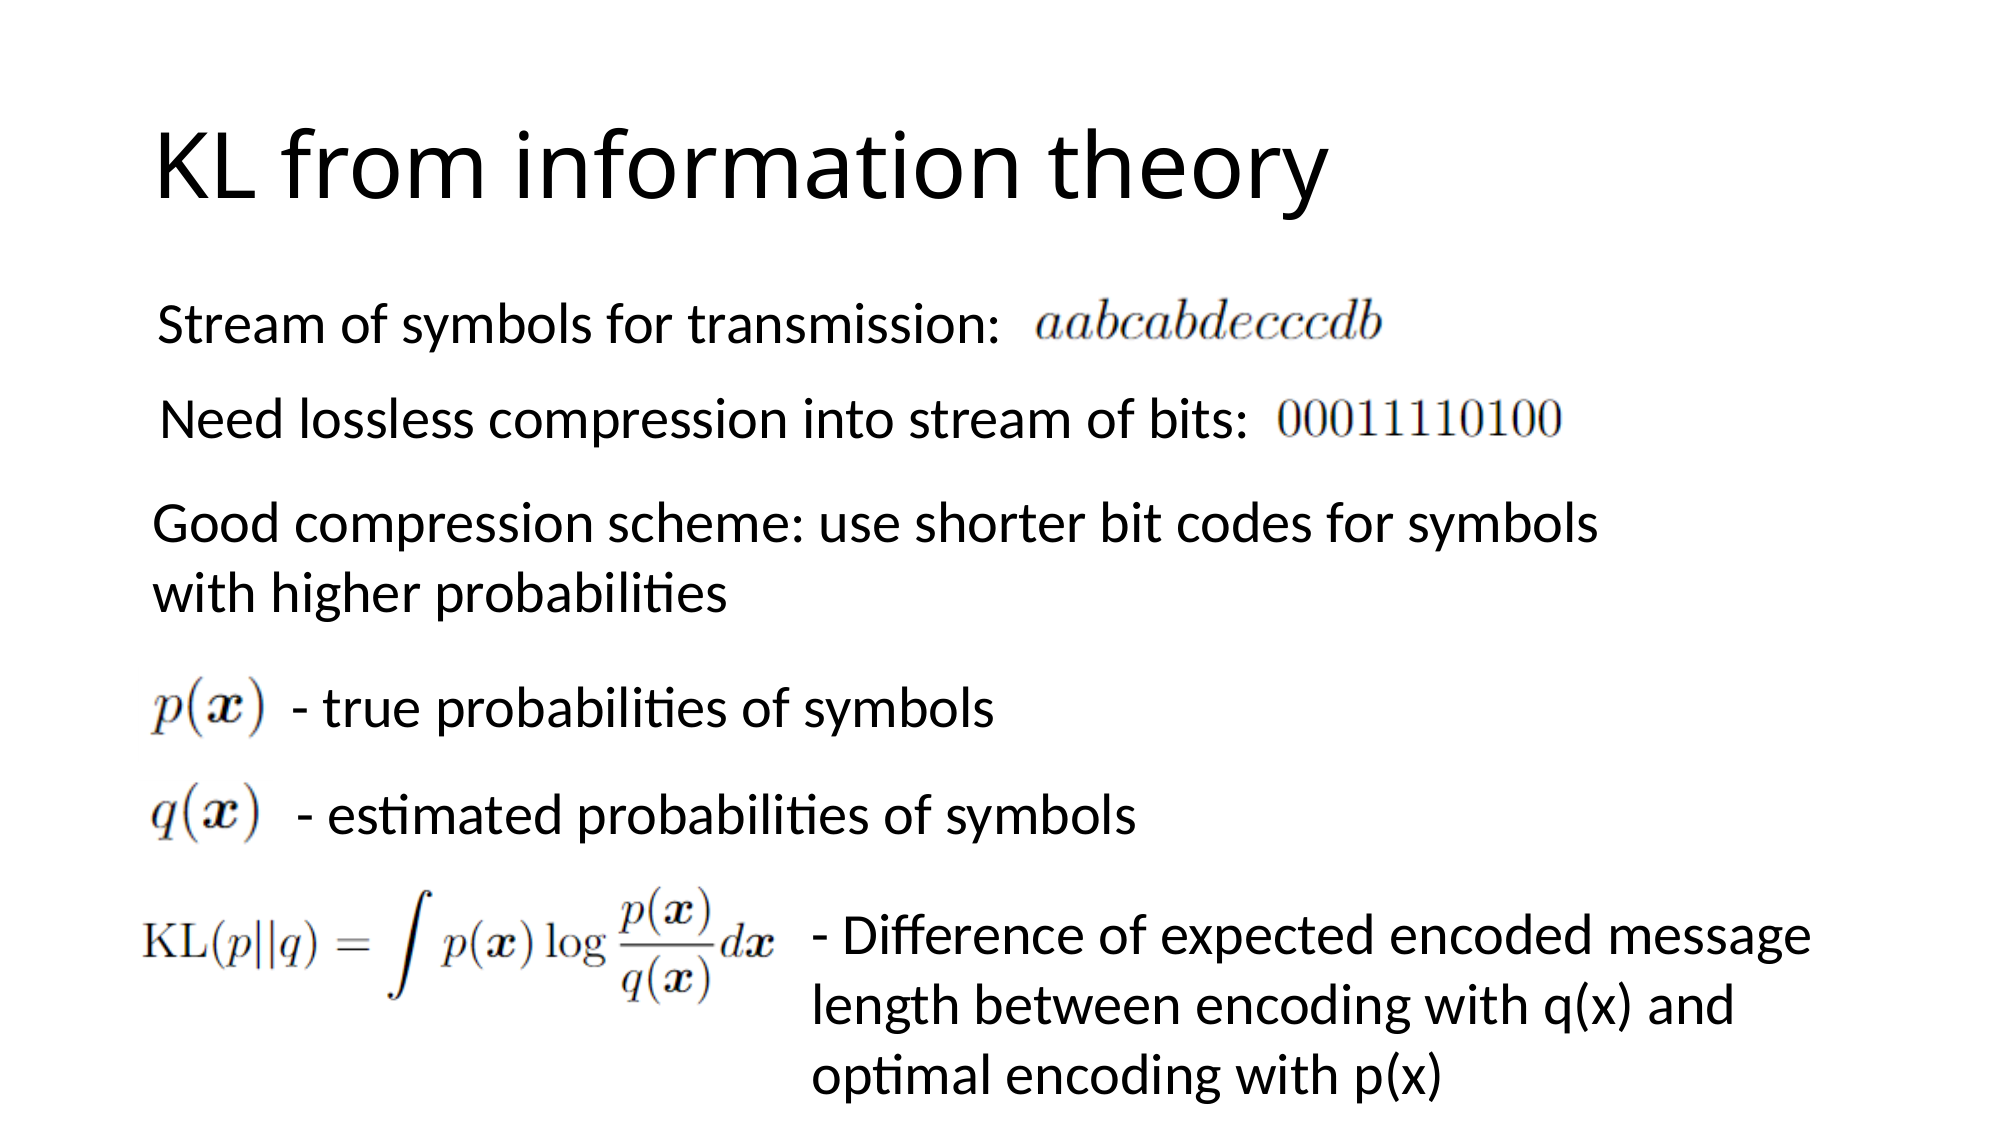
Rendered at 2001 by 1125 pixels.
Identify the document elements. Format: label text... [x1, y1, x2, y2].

text_box - Difference of expected encoded message length between encoding with q(x) and optimal encoding with p(x) [796, 888, 1923, 1114]
picture [137, 779, 273, 855]
text_box Stream of symbols for transmission: [142, 277, 1018, 363]
title KL from information theory [137, 59, 1863, 278]
text_box - true probabilities of symbols [276, 661, 1011, 747]
picture [137, 667, 276, 762]
picture [135, 862, 797, 1020]
picture [1026, 275, 1398, 365]
text_box Need lossless compression into stream of bits: [144, 373, 1266, 458]
picture [1266, 383, 1568, 454]
text_box - estimated probabilities of symbols [281, 768, 1153, 854]
text_box Good compression scheme: use shorter bit codes for symbols with higher probabilities [137, 476, 1647, 632]
